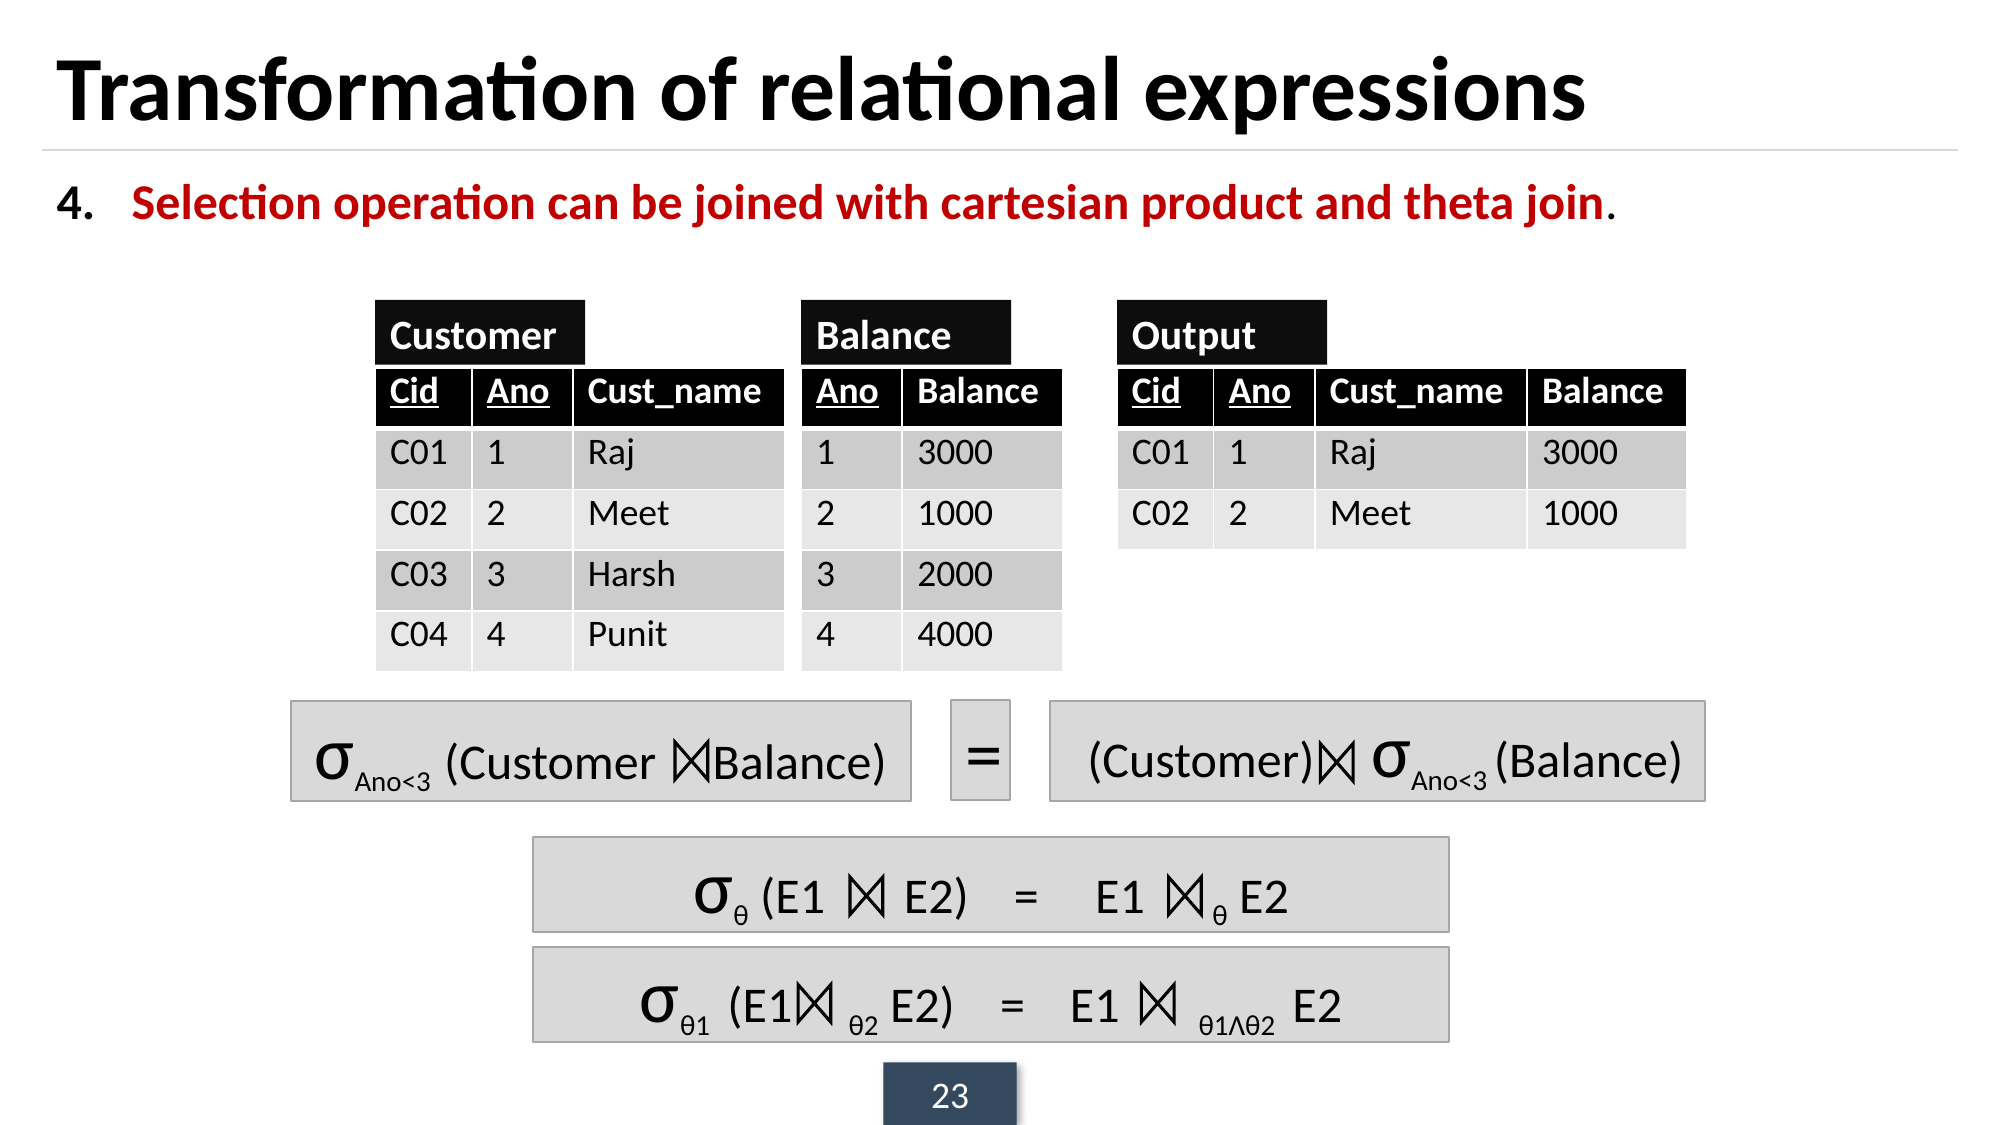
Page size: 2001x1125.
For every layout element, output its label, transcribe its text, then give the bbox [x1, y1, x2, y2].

table_cell C03 [376, 551, 471, 610]
text_box = [949, 698, 1012, 802]
text_box [798, 984, 831, 1023]
table_cell 3000 [903, 431, 1062, 489]
table_cell 2000 [903, 551, 1062, 610]
table_cell Raj [1316, 431, 1526, 489]
table_cell Punit [574, 612, 784, 671]
table_cell Raj [574, 431, 784, 489]
table_cell 4 [473, 612, 572, 671]
table_cell 1000 [903, 490, 1062, 549]
text_box σθ1 (E1 θ2 E2) = E1 θ1Λθ2 E2 [531, 945, 1451, 1044]
table_cell 1 [802, 431, 901, 489]
table_cell C01 [1118, 431, 1213, 489]
text_box [1141, 984, 1175, 1023]
table_cell 2 [802, 490, 901, 549]
text_box σθ (E1 E2) = E1 θ E2 [531, 835, 1451, 934]
text_box [1168, 877, 1202, 915]
table_cell Harsh [574, 551, 784, 610]
text_box (Customer) σAno<3 (Balance) [1048, 699, 1707, 803]
table_cell Meet [574, 490, 784, 549]
table_cell C04 [376, 612, 471, 671]
table_header Cid [1118, 369, 1213, 426]
table_cell 2 [473, 490, 572, 549]
text_box [850, 877, 883, 915]
text_box [675, 742, 708, 780]
table_header Cid [376, 369, 471, 426]
table_header Ano [473, 369, 572, 426]
table_cell 3000 [1528, 431, 1686, 489]
table_cell Meet [1316, 490, 1526, 549]
table_cell 4000 [903, 612, 1062, 671]
table_header Balance [1528, 369, 1686, 426]
text_box Balance [801, 299, 1012, 365]
table_header Ano [1214, 369, 1314, 426]
table_header Cust_name [1316, 369, 1526, 426]
table_header Balance [903, 369, 1062, 426]
table_cell 1 [1214, 431, 1314, 489]
table_cell 1 [473, 431, 572, 489]
text_box σAno<3 (Customer Balance) [289, 699, 913, 803]
table_header Cust_name [574, 369, 784, 426]
table_header Ano [802, 369, 901, 426]
text_box Customer [375, 299, 586, 365]
table_cell 3 [802, 551, 901, 610]
table_cell 1000 [1528, 490, 1686, 549]
table_cell 4 [802, 612, 901, 671]
list Selection operation can be joined with cartesian product and theta join. [41, 162, 1959, 1038]
table_cell 3 [473, 551, 572, 610]
text_box [1320, 743, 1354, 782]
table_cell C02 [376, 490, 471, 549]
title Transformation of relational expressions [41, 17, 1959, 150]
table_cell 2 [1214, 490, 1314, 549]
text_box Output [1117, 299, 1328, 365]
table_cell C01 [376, 431, 471, 489]
table_cell C02 [1118, 490, 1213, 549]
